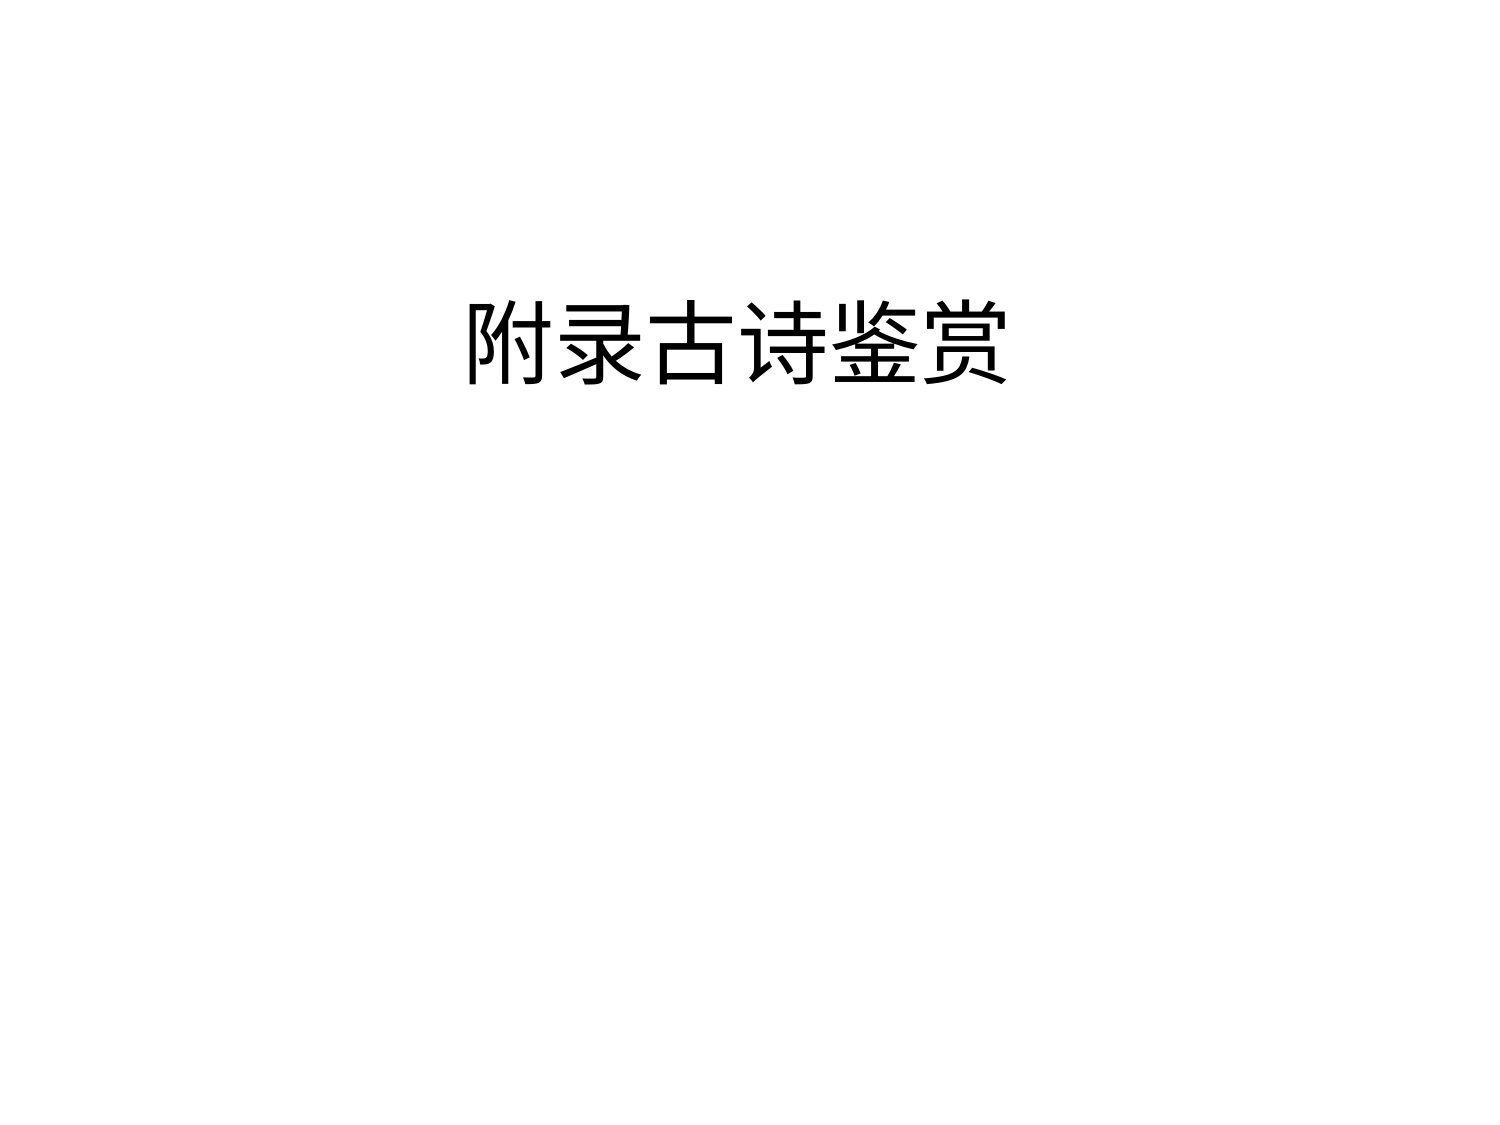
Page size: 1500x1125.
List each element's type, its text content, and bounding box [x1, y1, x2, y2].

title 附录古诗鉴赏 [100, 219, 1376, 462]
